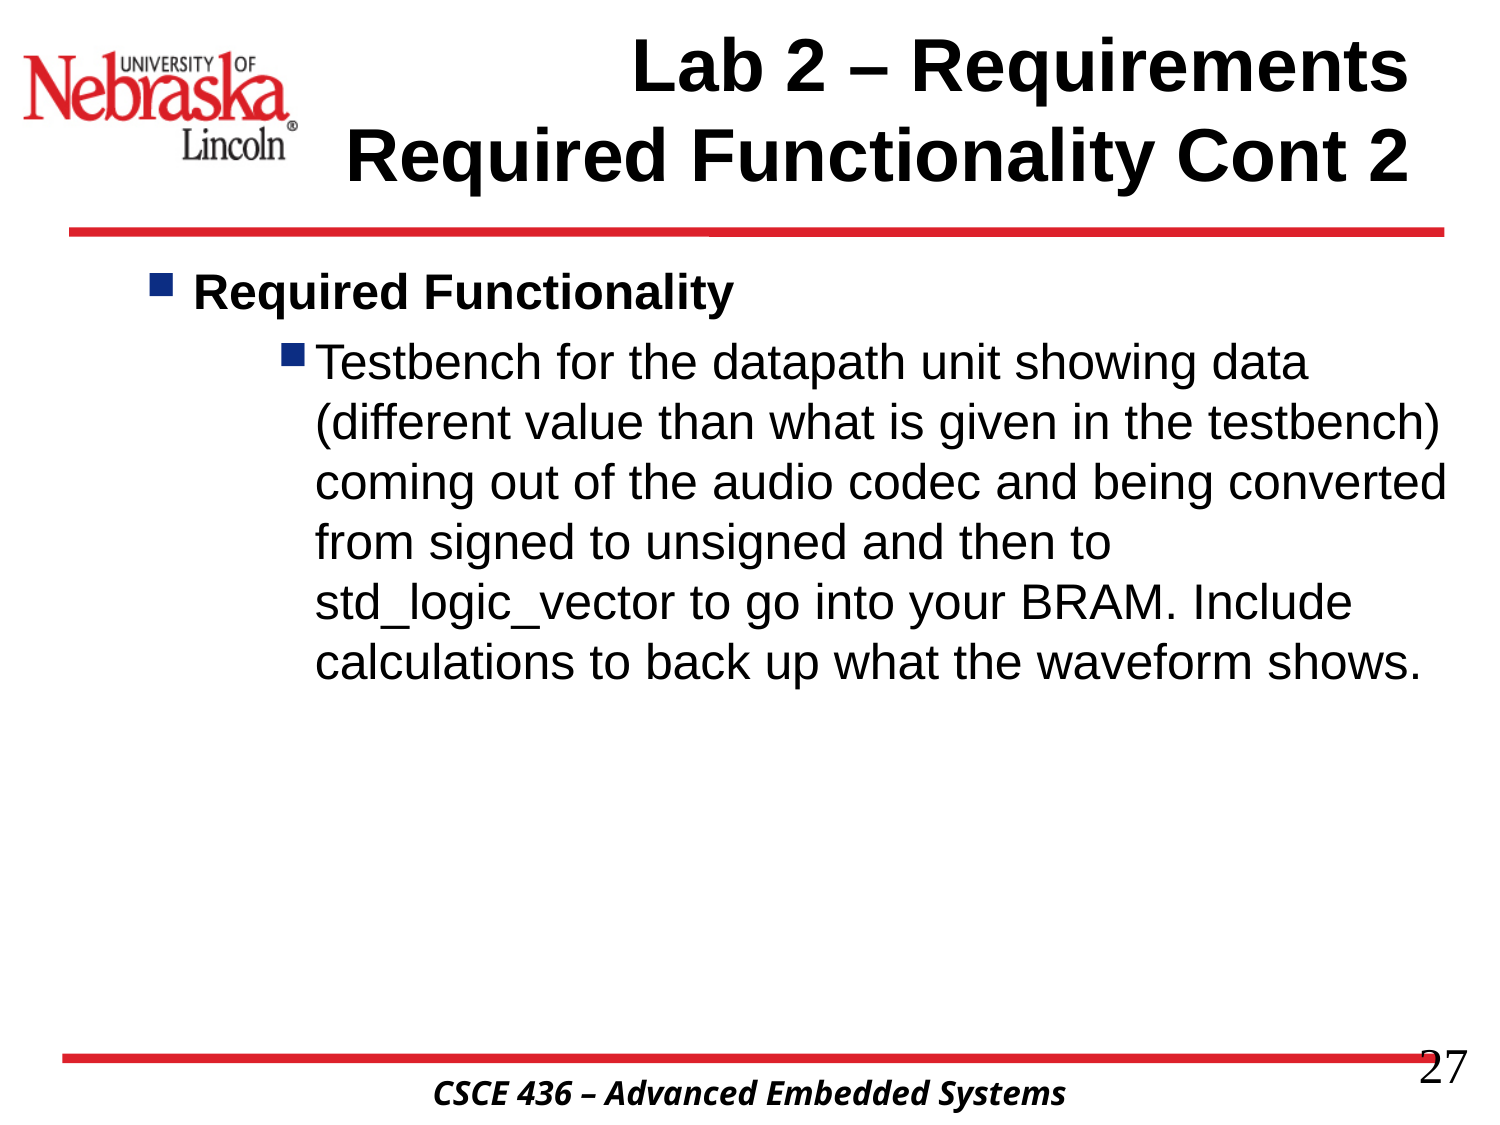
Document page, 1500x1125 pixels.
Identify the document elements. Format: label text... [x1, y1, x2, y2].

slide_number 27 [1133, 1025, 1484, 1105]
list Required Functionality Testbench for the datapath unit showing data (different value than what is given in the testbench) coming out of the audio codec and being converted from signed to unsigned and then to std_logic_vector to go into your BRAM. Include calculations to back up what the waveform shows. [131, 251, 1466, 962]
title Lab 2 – Requirements Required Functionality Cont 2 [313, 12, 1427, 201]
picture [1, 32, 313, 181]
